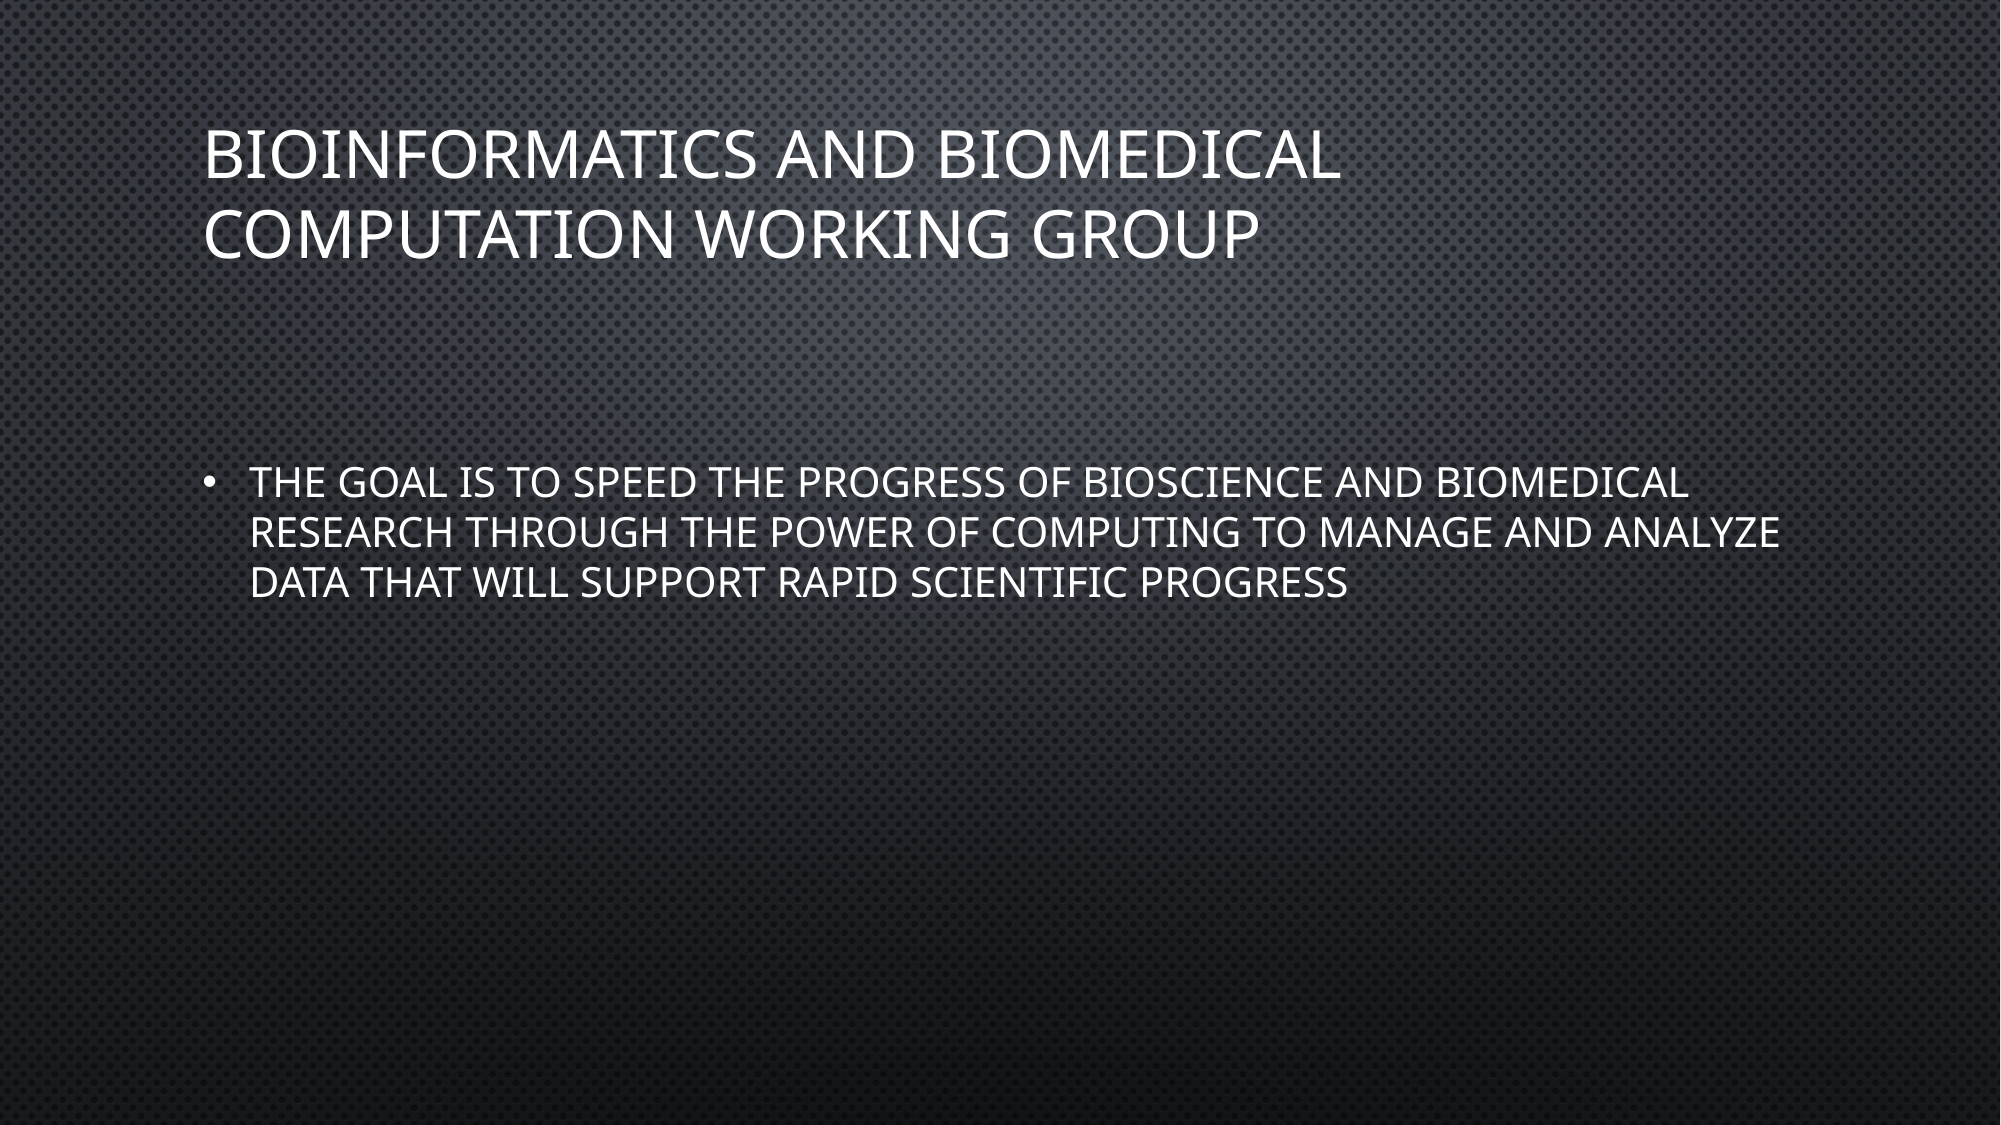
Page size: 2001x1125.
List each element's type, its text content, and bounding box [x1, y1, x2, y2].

title Bioinformatics and Biomedical Computation Working group [187, 99, 1813, 285]
list The goal is to speed the progress of bioscience and biomedical research through the power of computing to manage and analyze data that will support rapid scientific progress [187, 324, 1813, 950]
